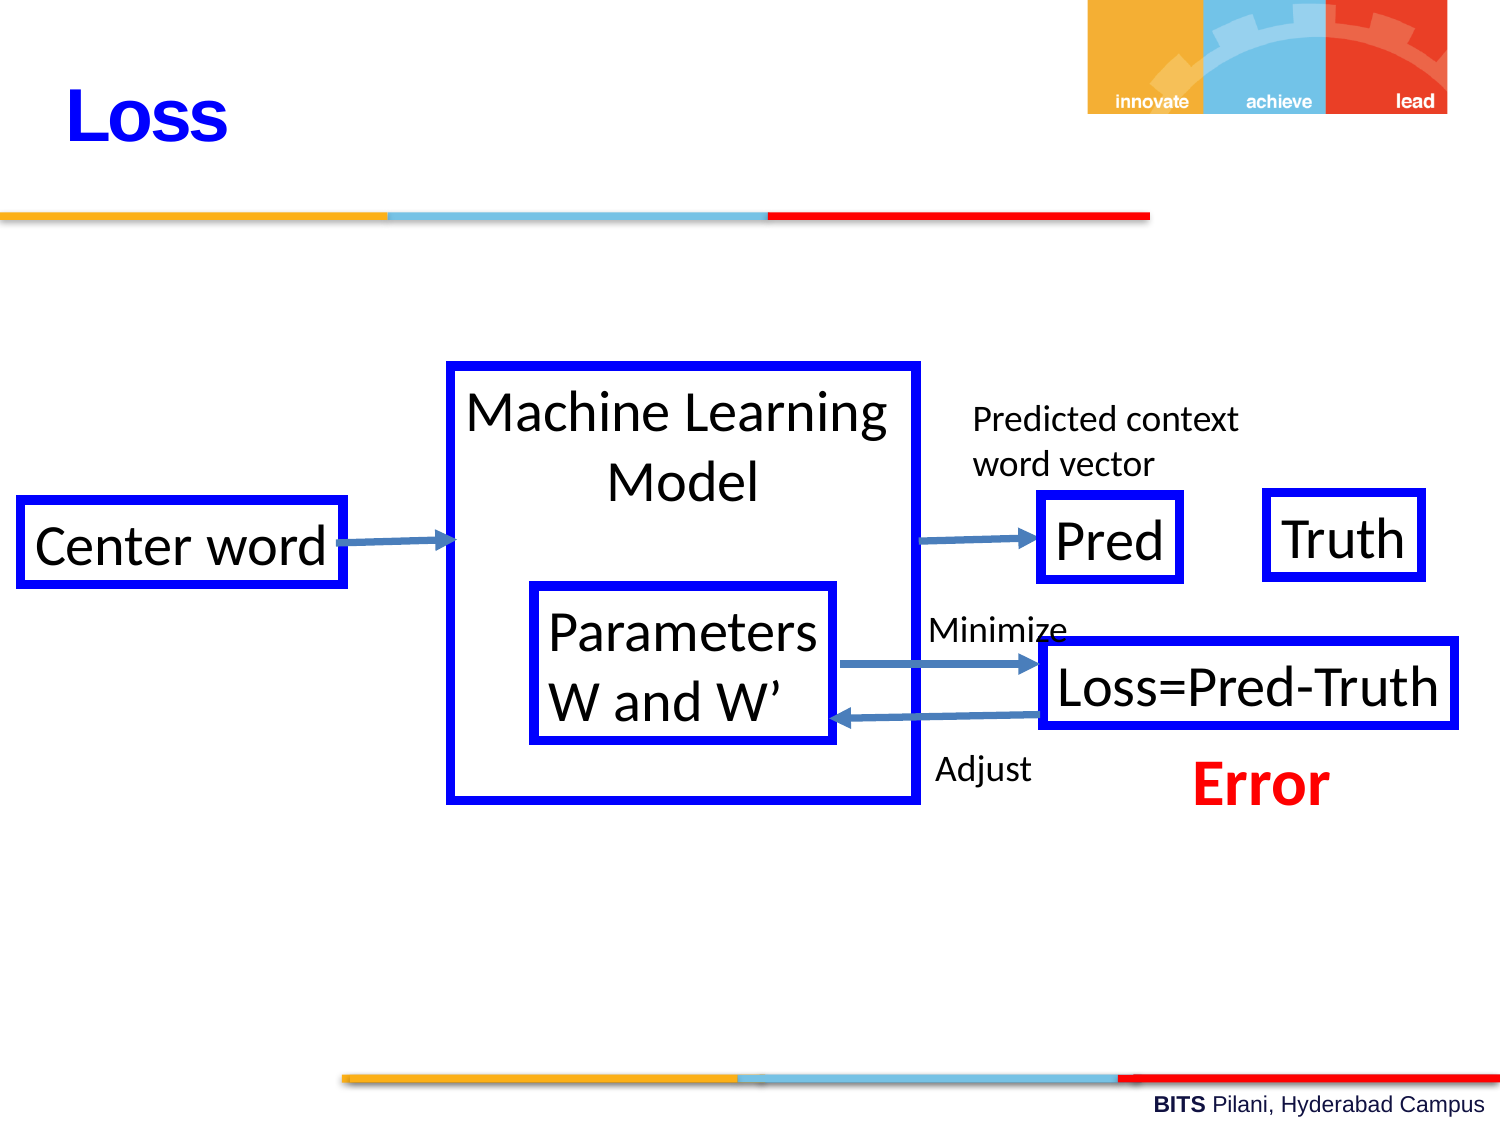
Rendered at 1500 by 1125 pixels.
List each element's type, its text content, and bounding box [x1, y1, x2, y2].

text_box Center word [20, 500, 344, 585]
text_box Loss=Pred-Truth [1042, 640, 1455, 726]
text_box Error [1177, 731, 1347, 826]
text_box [828, 714, 1041, 719]
list Loss [50, 24, 1088, 213]
text_box Predicted context word vector [957, 386, 1264, 492]
text_box Truth [1266, 492, 1422, 578]
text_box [335, 539, 458, 544]
text_box Pred [1040, 495, 1180, 580]
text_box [918, 537, 1041, 542]
picture [1087, 0, 1448, 114]
text_box Adjust [920, 736, 1048, 797]
text_box Parameters W and W’ [533, 585, 833, 741]
text_box Machine Learning Model [450, 366, 917, 801]
text_box Minimize [913, 597, 1083, 658]
